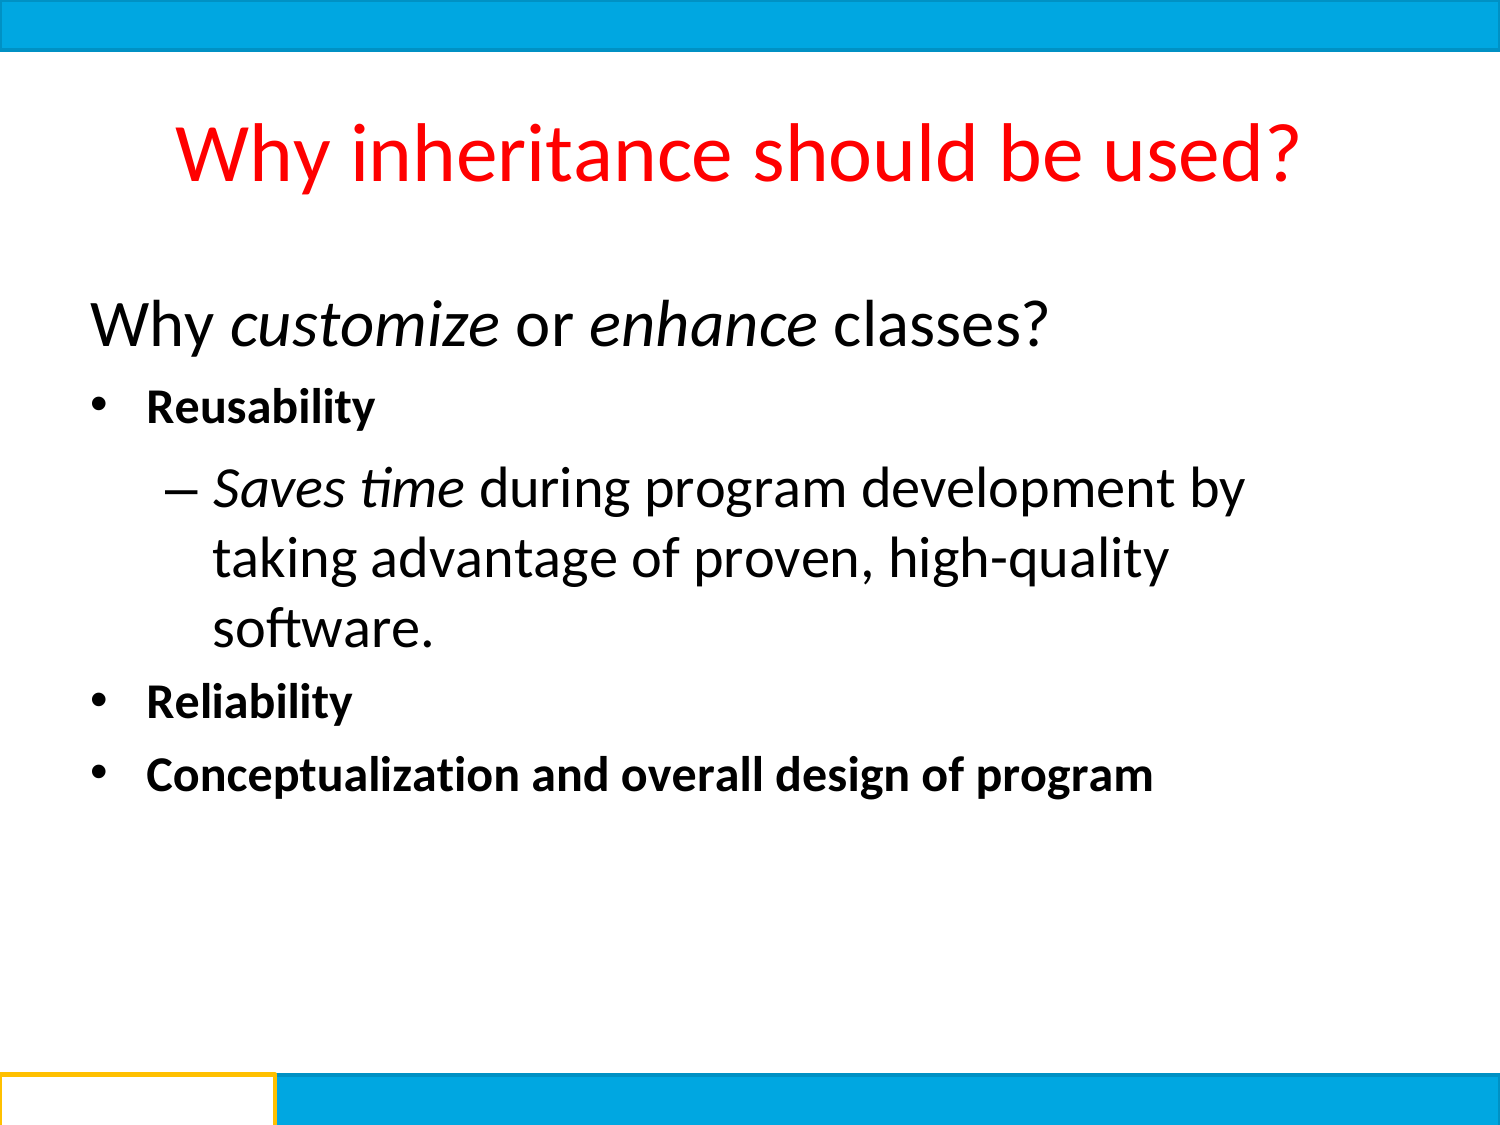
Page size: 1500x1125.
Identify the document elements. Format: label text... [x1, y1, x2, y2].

text_box Why customize or enhance classes? Reusability – Saves time during program development by taking advantage of proven, high-quality software. Reliability Conceptualization and overall design of program [87, 280, 1404, 801]
text_box [0, 0, 1500, 51]
text_box [0, 1074, 276, 1125]
text_box [276, 1074, 1500, 1125]
title Why inheritance should be used? [110, 98, 1389, 280]
